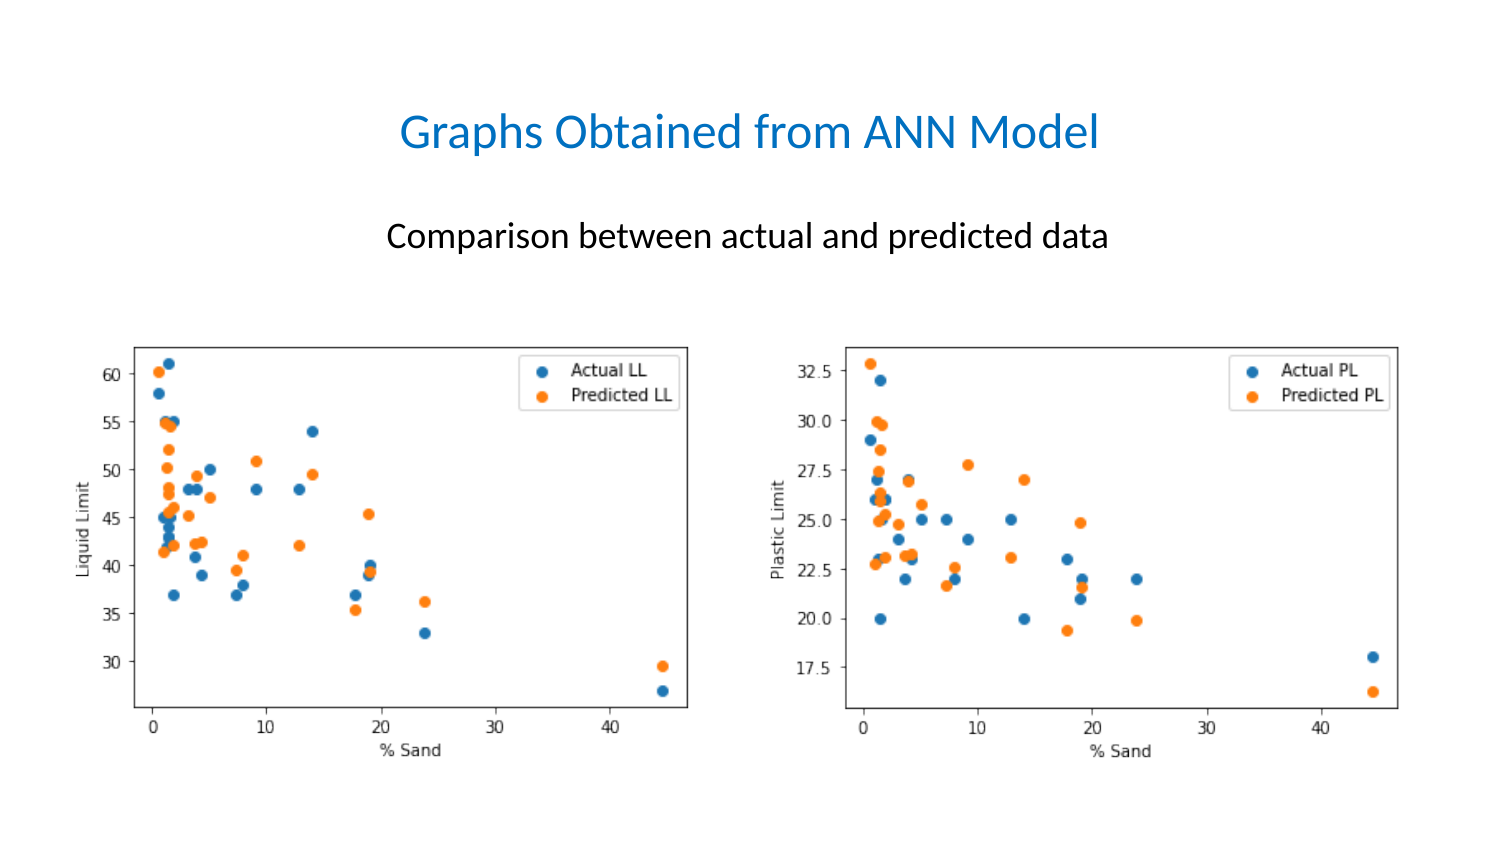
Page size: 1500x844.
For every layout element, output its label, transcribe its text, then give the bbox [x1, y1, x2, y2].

picture [65, 336, 697, 770]
picture [760, 336, 1410, 771]
text_box Comparison between actual and predicted data [371, 203, 1129, 264]
title Graphs Obtained from ANN Model [287, 65, 1213, 191]
